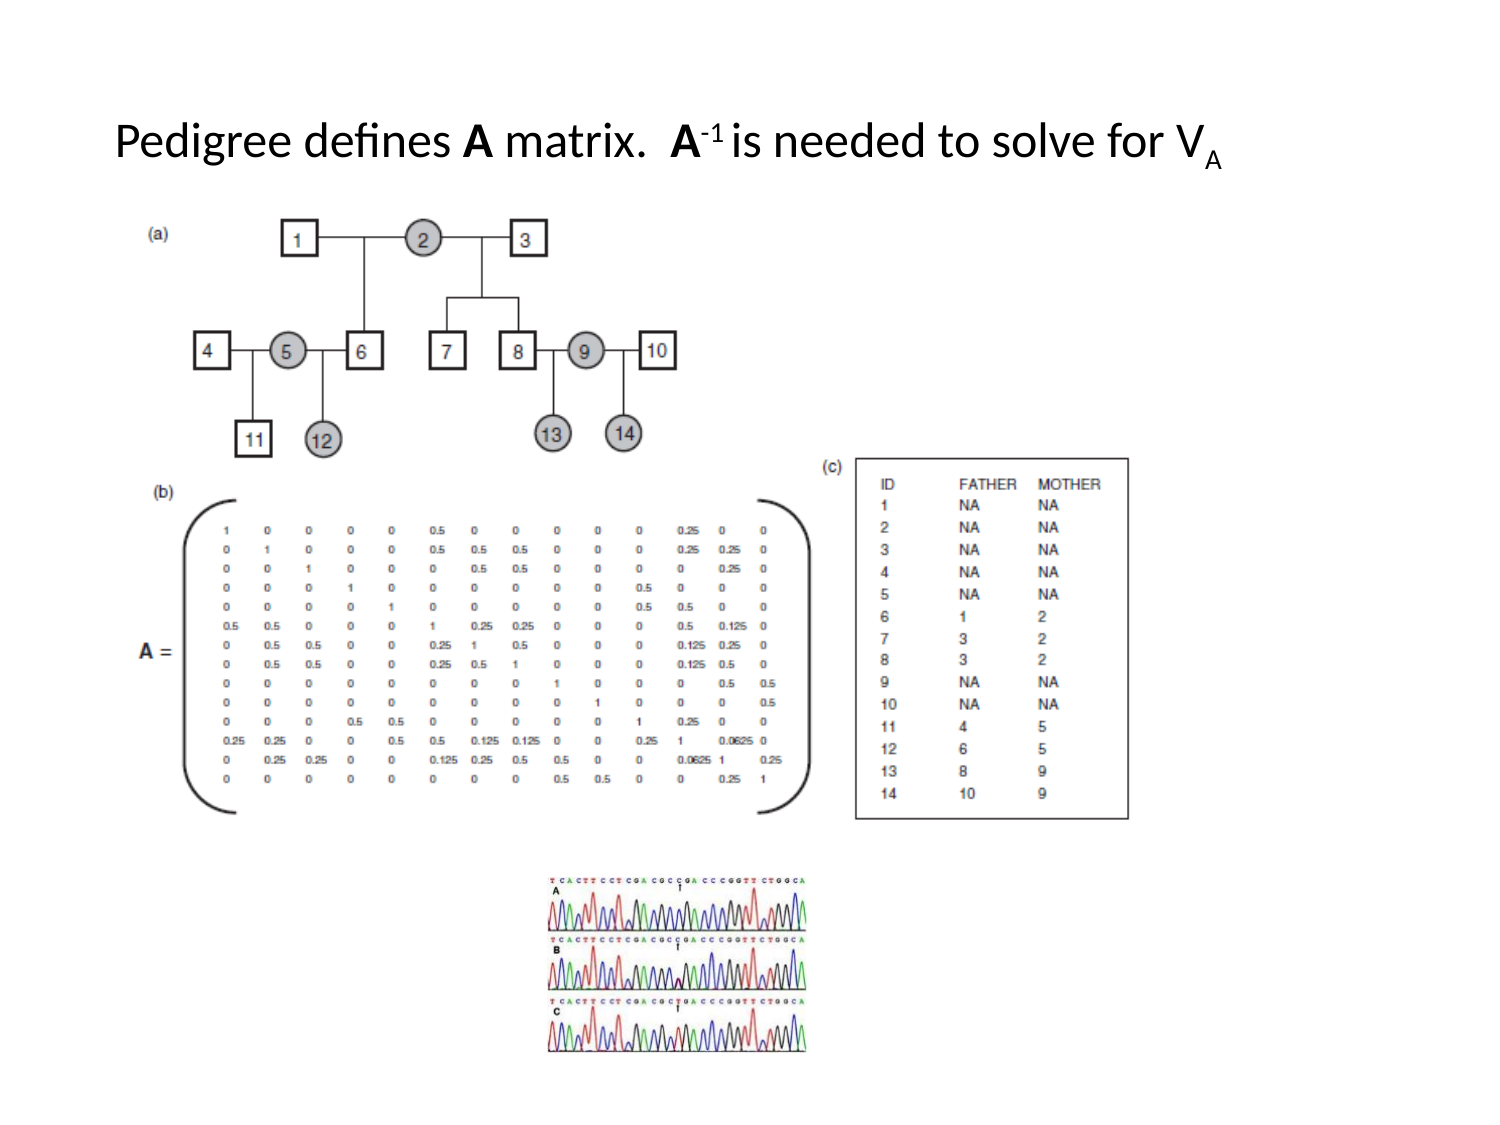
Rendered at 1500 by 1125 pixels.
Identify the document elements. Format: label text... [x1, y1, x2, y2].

text_box Pedigree defines A matrix. A-1 is needed to solve for VA [99, 99, 1399, 183]
picture [547, 877, 807, 1053]
picture [74, 192, 1204, 839]
